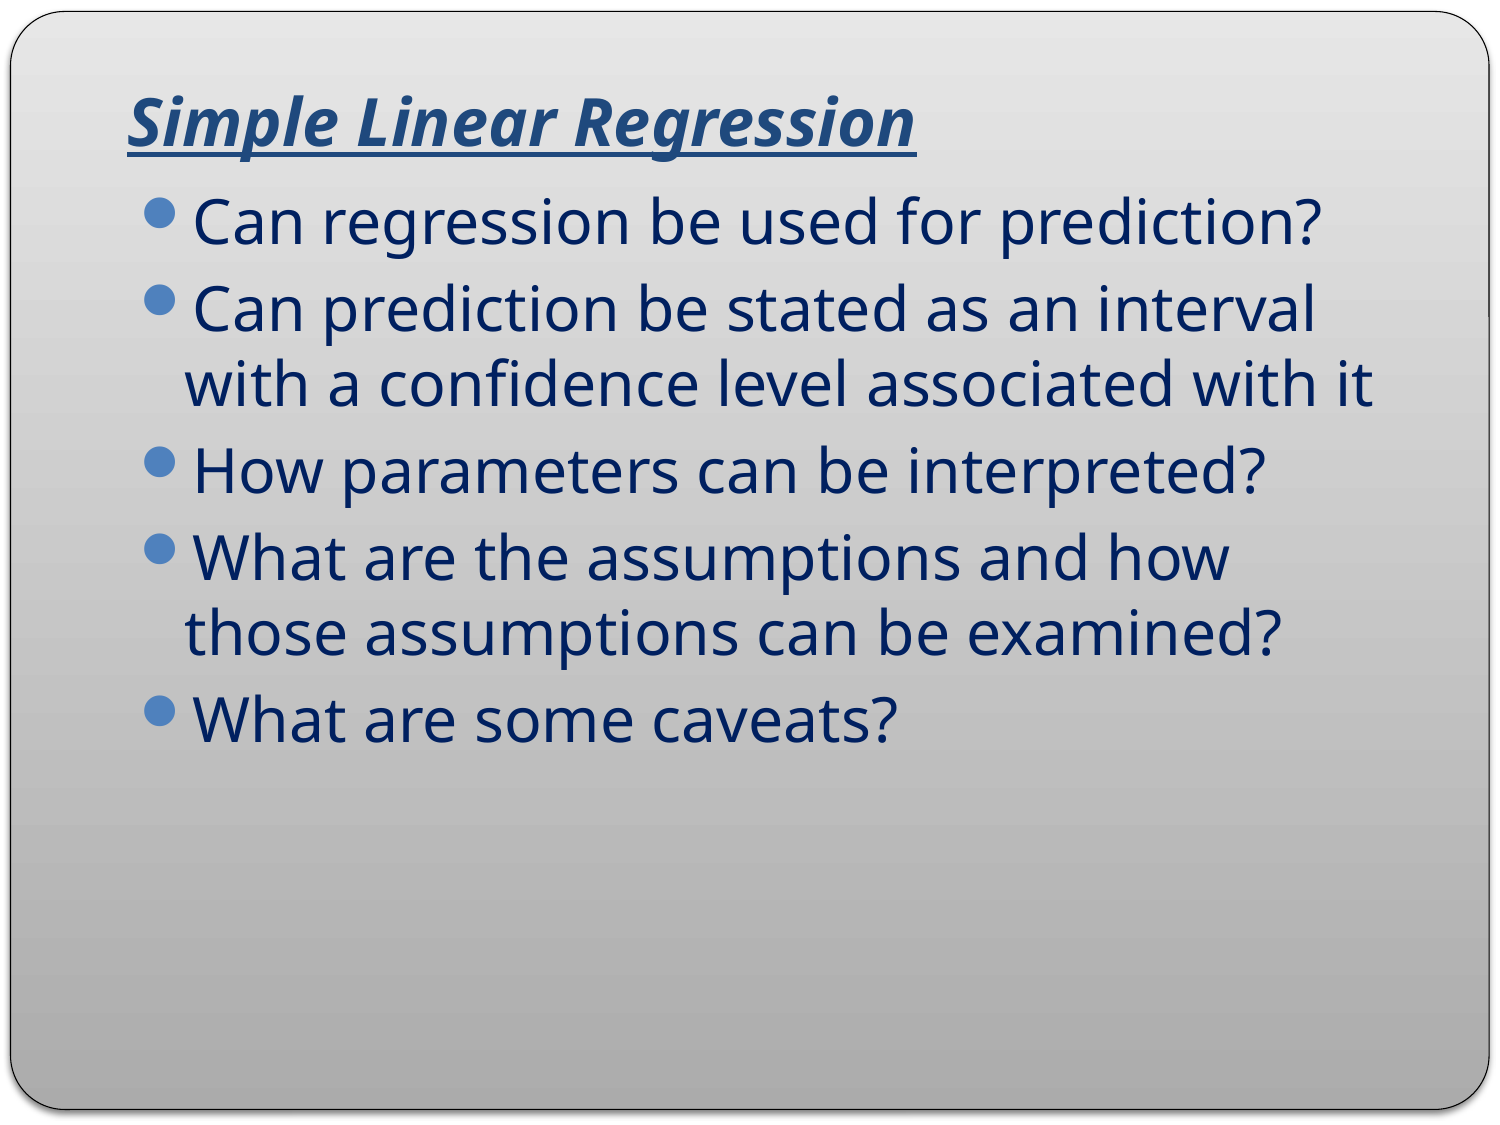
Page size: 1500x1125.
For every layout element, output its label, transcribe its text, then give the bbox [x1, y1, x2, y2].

list Can regression be used for prediction? Can prediction be stated as an interval with a confidence level associated with it How parameters can be interpreted? What are the assumptions and how those assumptions can be examined? What are some caveats? [125, 174, 1400, 1038]
title Simple Linear Regression [112, 45, 1425, 175]
